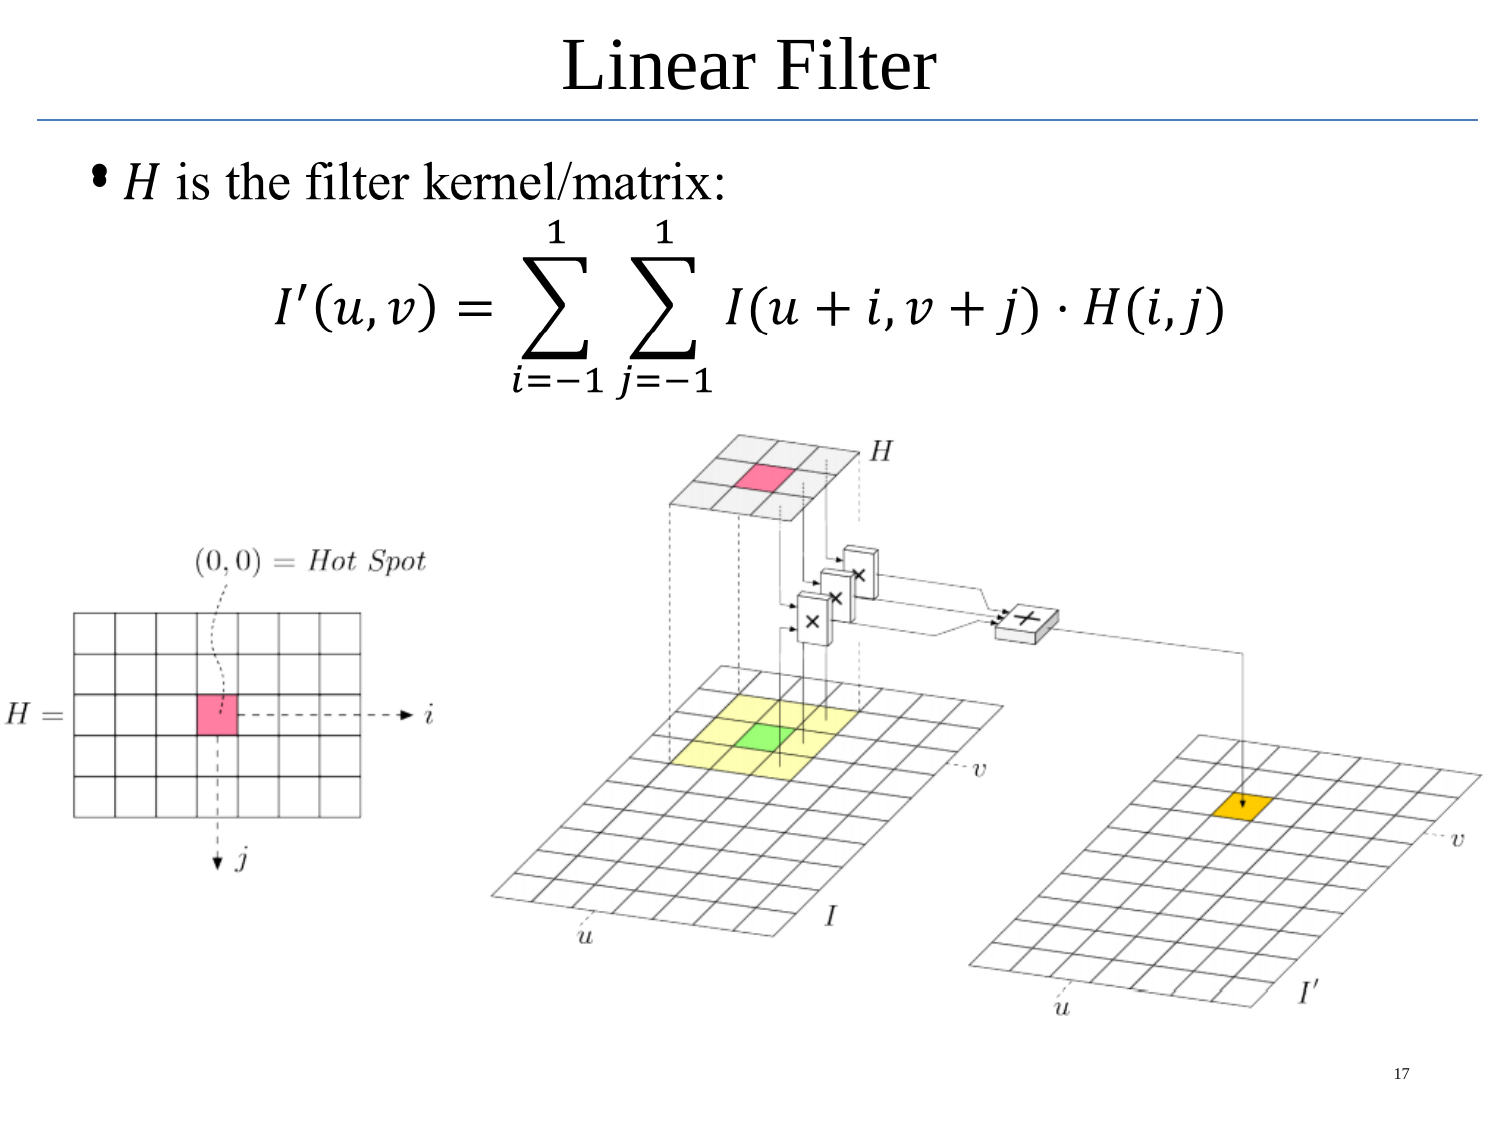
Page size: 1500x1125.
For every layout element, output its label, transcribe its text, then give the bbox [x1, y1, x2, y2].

slide_number ‹#› [1074, 1046, 1425, 1103]
picture [0, 420, 1500, 1038]
list [75, 130, 1425, 419]
title Linear Filter [75, 9, 1425, 110]
